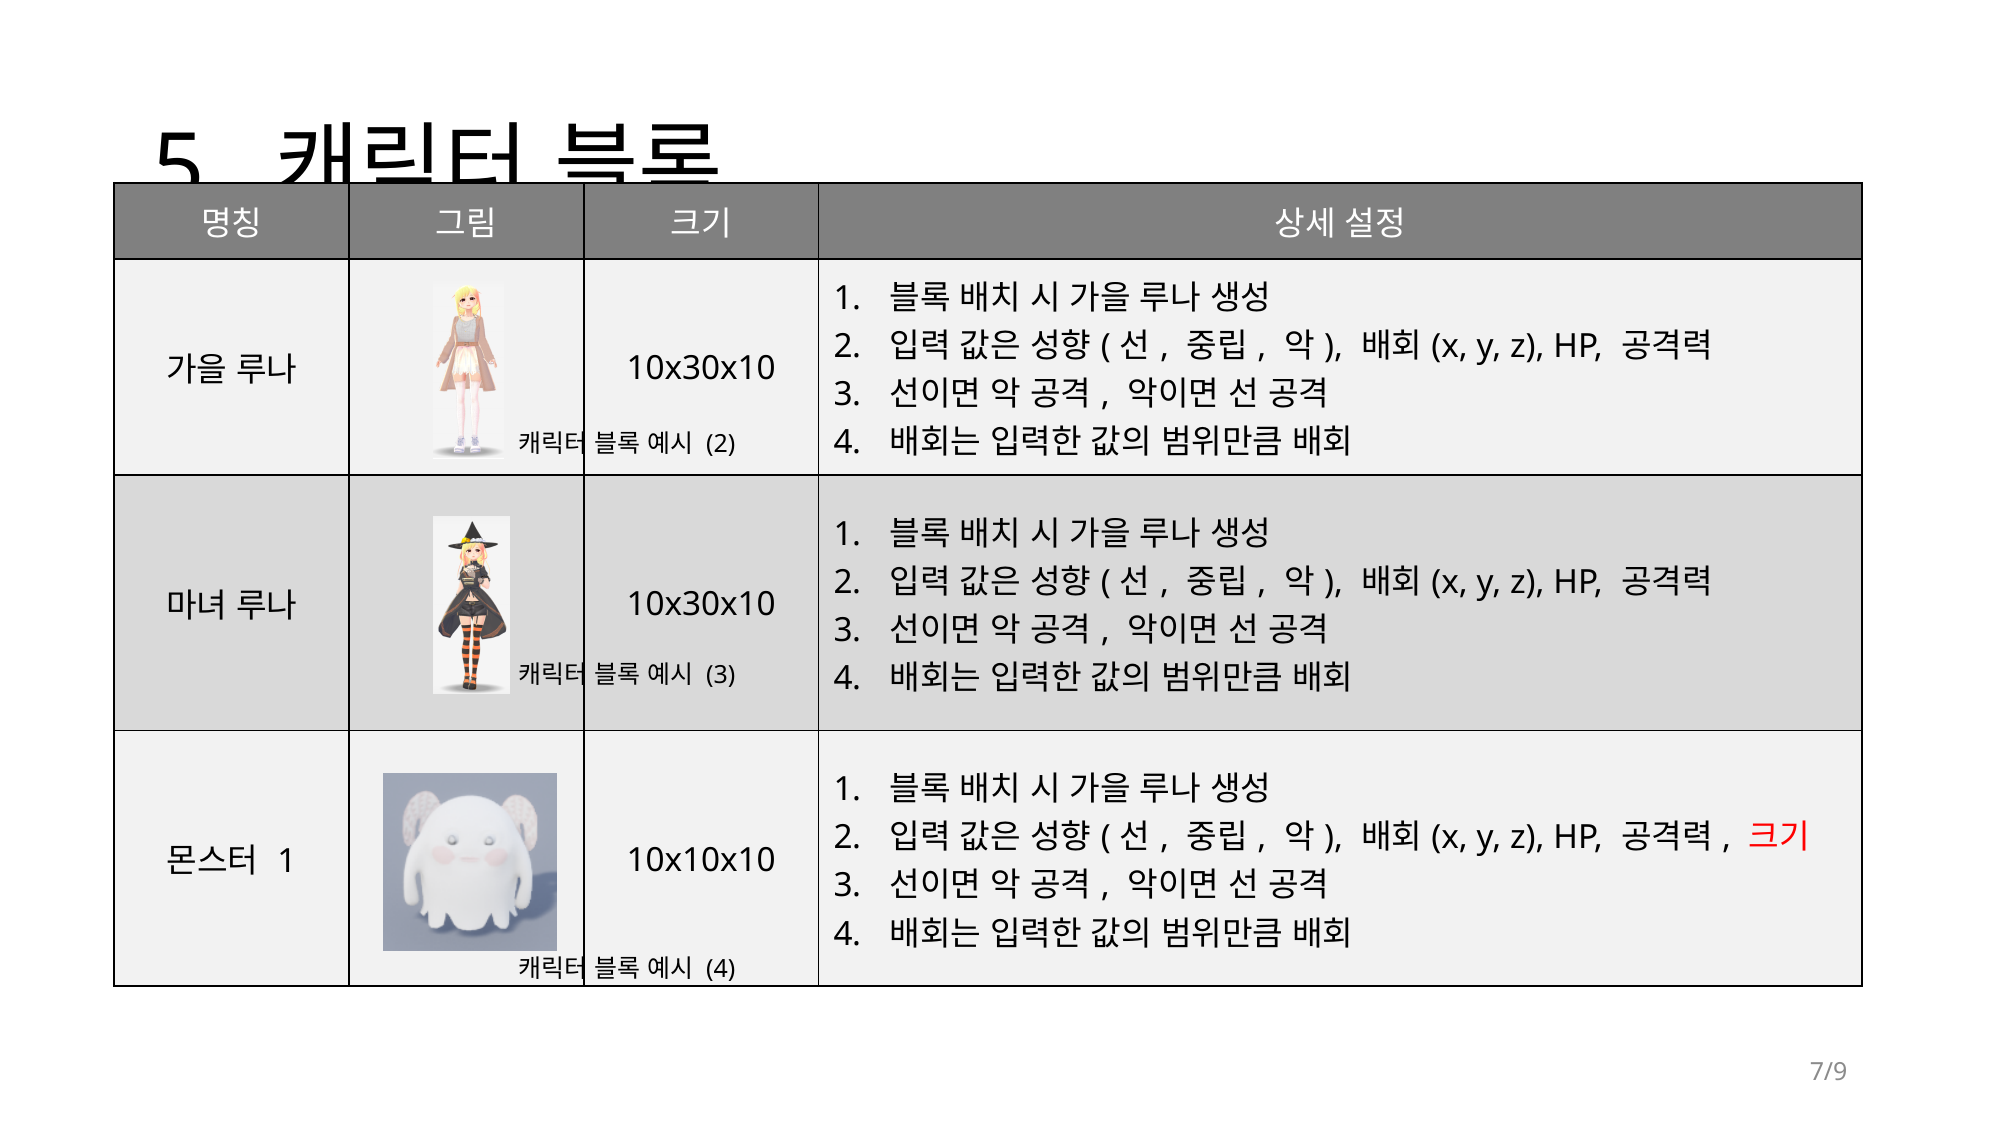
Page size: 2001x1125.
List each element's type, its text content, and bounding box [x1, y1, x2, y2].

text_box 캐릭터 블록 예시 (2) [503, 420, 754, 466]
table_cell 블록 배치 시 가을 루나 생성 입력 값은 성향(선, 중립, 악), 배회(x, y, z), HP, 공격력 선이면 악 공격, 악이면 선 공격 배회는 입력한 값의 범위만큼 배회 [819, 260, 1861, 474]
table_cell 10x10x10 [585, 731, 818, 985]
table_cell [350, 476, 583, 730]
picture [383, 773, 557, 951]
picture [433, 516, 510, 694]
slide_number 7/9 [1412, 1042, 1863, 1103]
table_cell 마녀 루나 [115, 476, 348, 730]
text_box 캐릭터 블록 예시 (4) [503, 945, 754, 991]
table_cell [350, 731, 583, 985]
table_cell 10x30x10 [585, 476, 818, 730]
table_header 명칭 [115, 184, 348, 258]
table_header 크기 [585, 184, 818, 258]
text_box 캐릭터 블록 예시 (3) [503, 650, 754, 696]
table_header 상세 설정 [819, 184, 1861, 258]
table_cell 몬스터 1 [115, 731, 348, 985]
table_header 그림 [350, 184, 583, 258]
picture [433, 281, 504, 459]
title 5. 캐릭터 블록 [137, 59, 1863, 182]
table_cell 10x30x10 [585, 260, 818, 474]
table_cell 가을 루나 [115, 260, 348, 474]
table_cell 블록 배치 시 가을 루나 생성 입력 값은 성향(선, 중립, 악), 배회(x, y, z), HP, 공격력 선이면 악 공격, 악이면 선 공격 배회는 입력한 값의 범위만큼 배회 [819, 476, 1861, 730]
table_cell 블록 배치 시 가을 루나 생성 입력 값은 성향(선, 중립, 악), 배회(x, y, z), HP, 공격력, 크기 선이면 악 공격, 악이면 선 공격 배회는 입력한 값의 범위만큼 배회 [819, 731, 1861, 985]
table_cell [350, 260, 583, 474]
